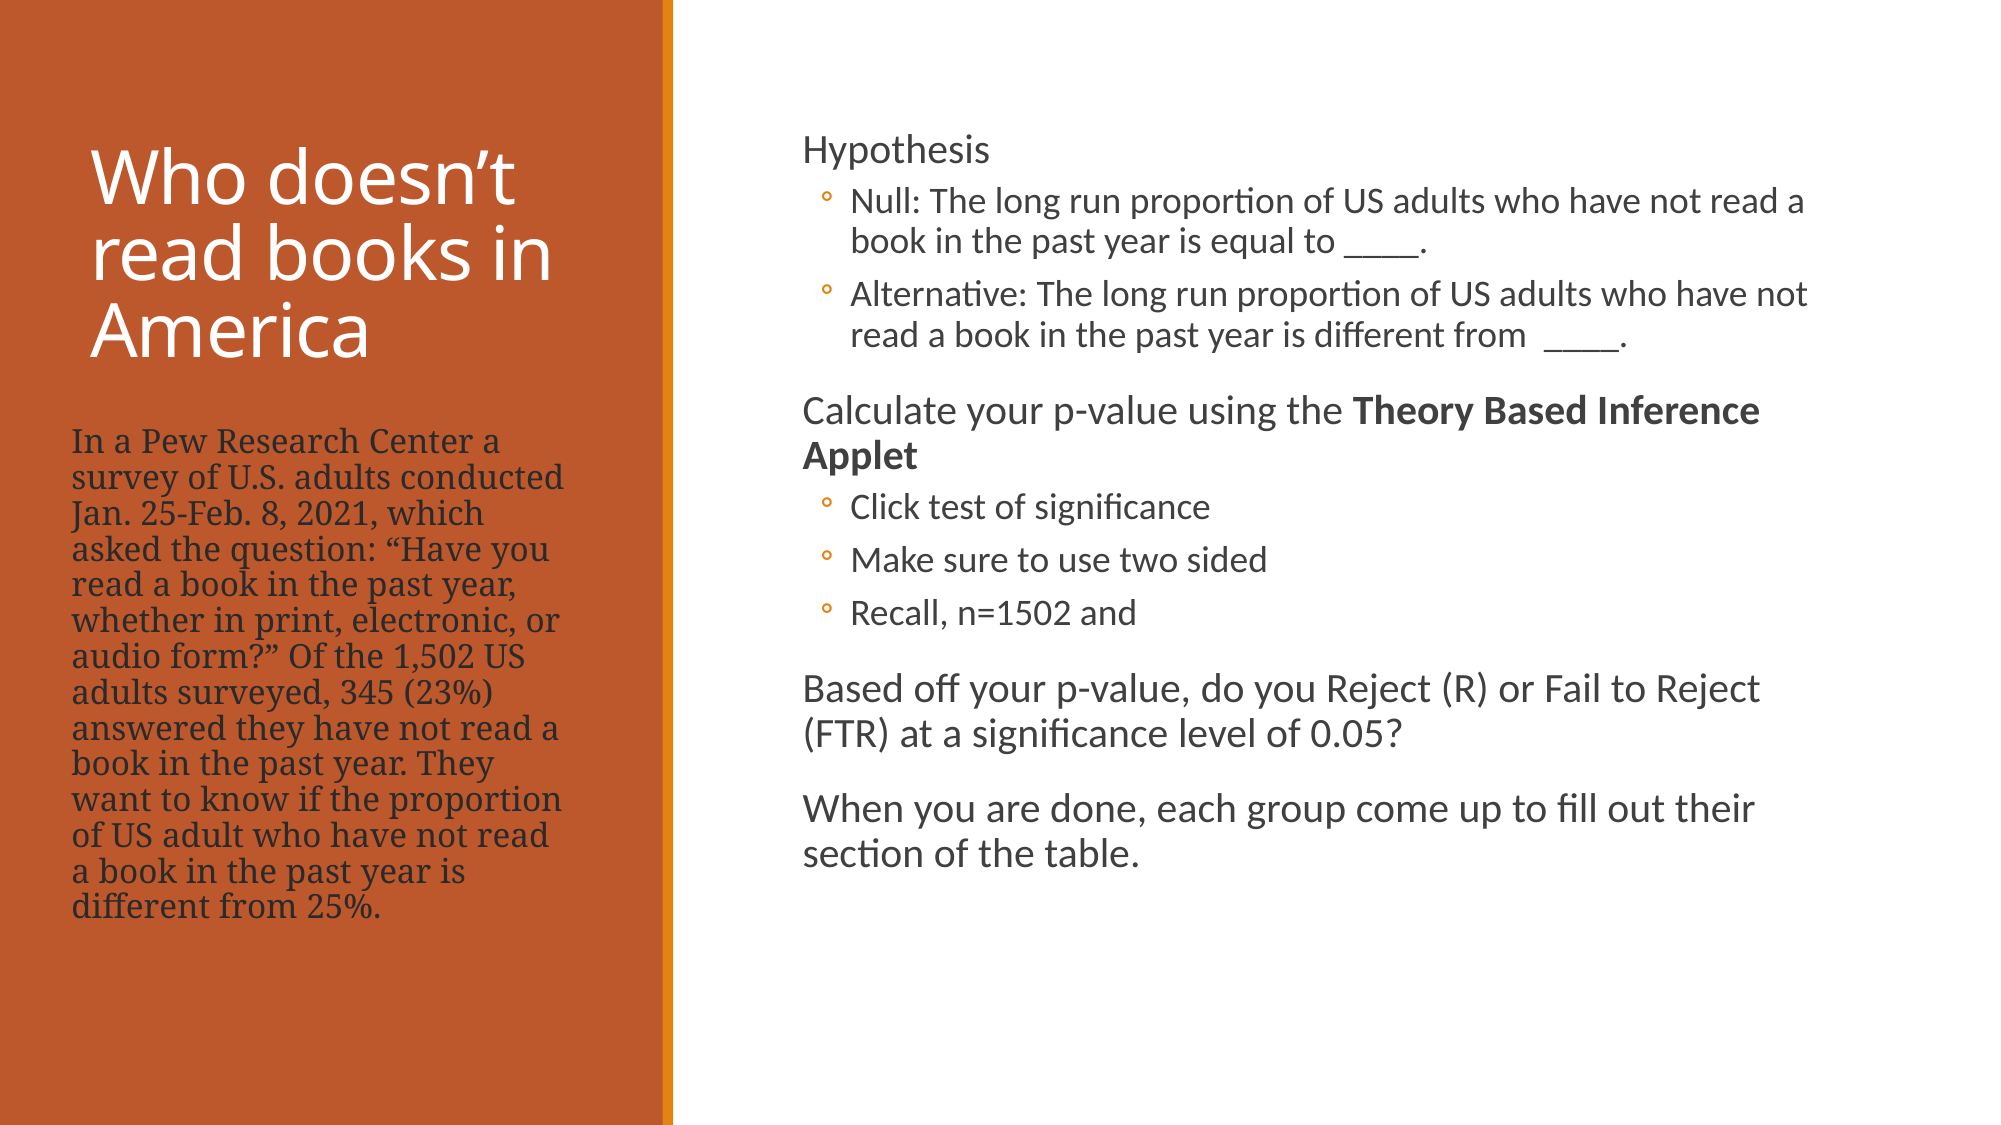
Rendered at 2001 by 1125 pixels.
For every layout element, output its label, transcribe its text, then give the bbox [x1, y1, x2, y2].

text_box In a Pew Research Center a survey of U.S. adults conducted Jan. 25-Feb. 8, 2021, which asked the question: “Have you read a book in the past year, whether in print, electronic, or audio form?” Of the 1,502 US adults surveyed, 345 (23%) answered they have not read a book in the past year. They want to know if the proportion of US adult who have not read a book in the past year is different from 25%. [56, 417, 582, 972]
title Who doesn’t read books in America [75, 97, 600, 381]
